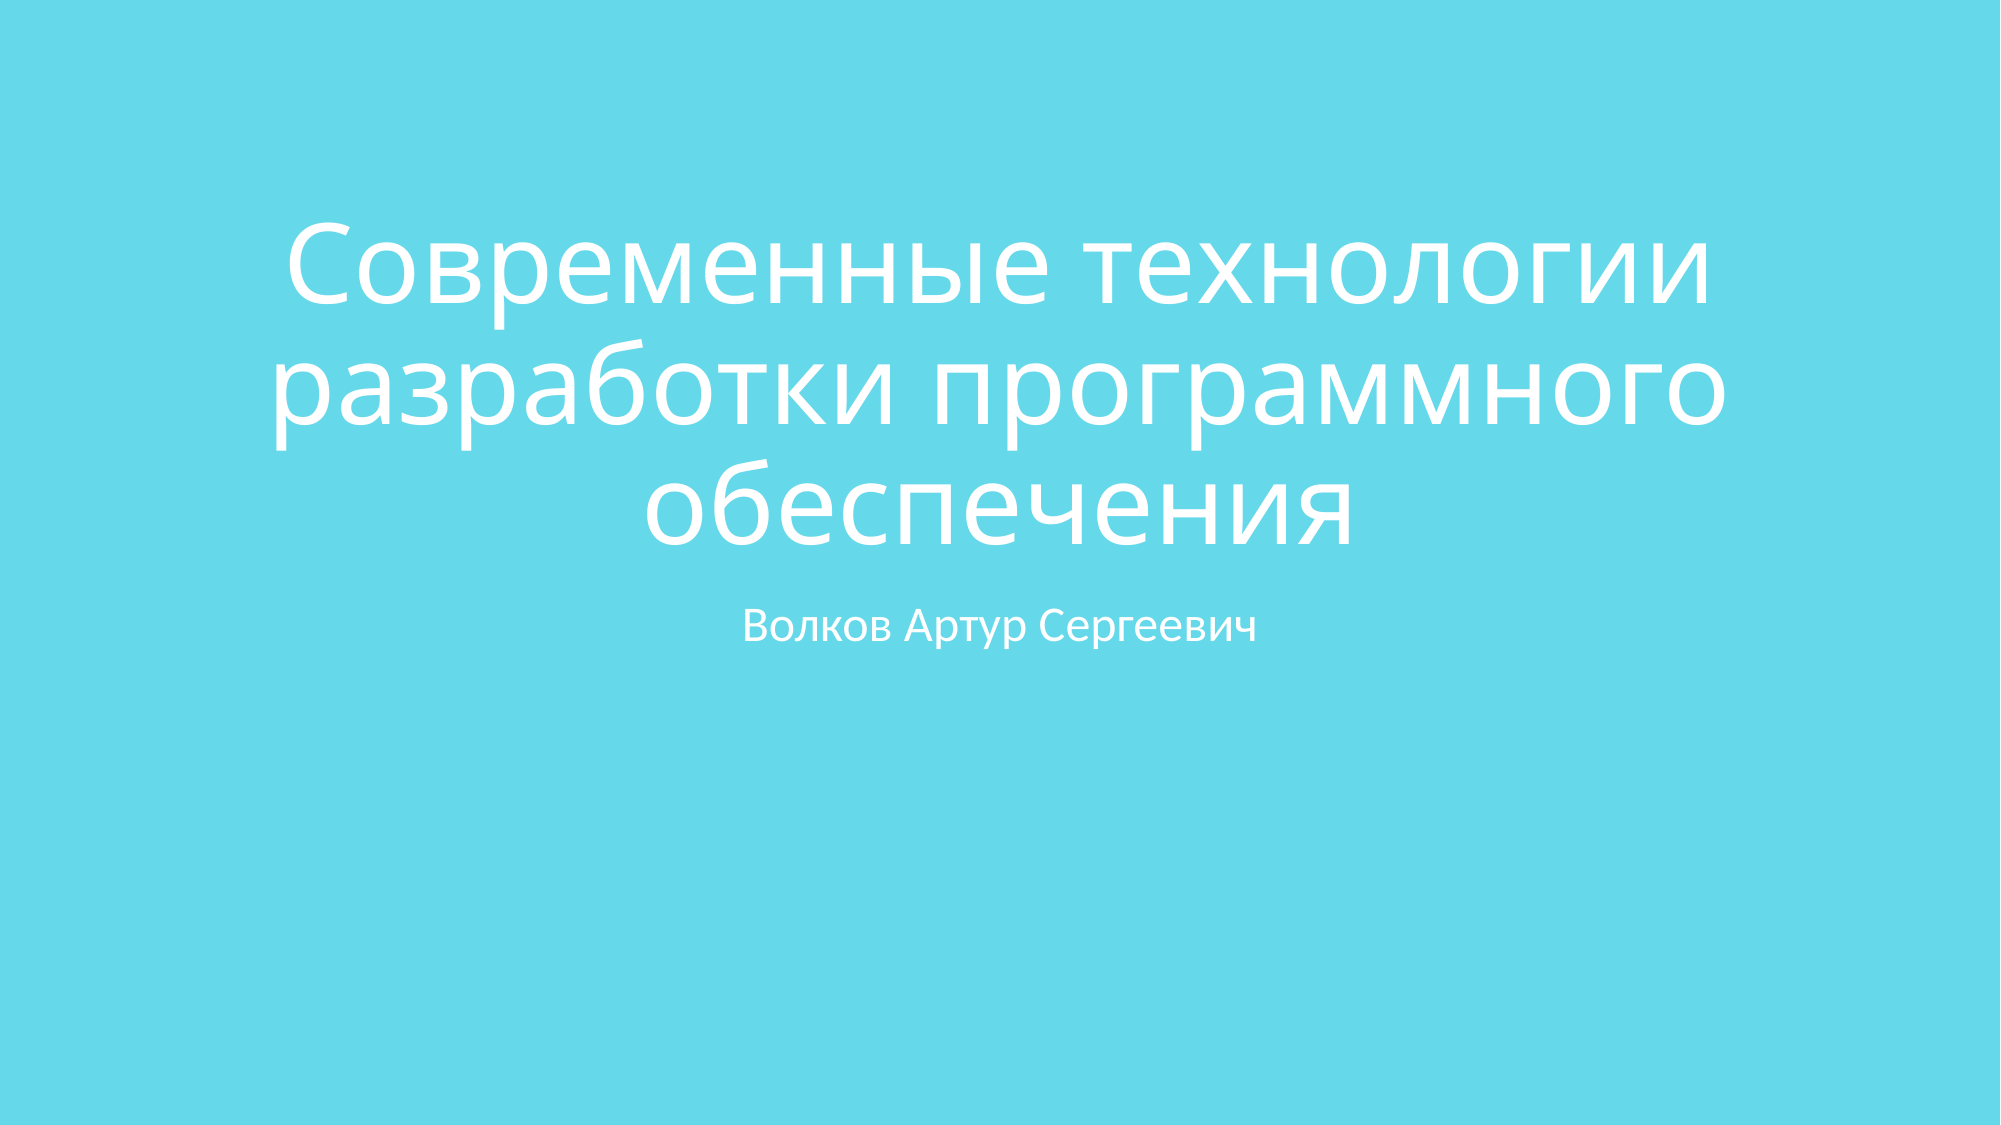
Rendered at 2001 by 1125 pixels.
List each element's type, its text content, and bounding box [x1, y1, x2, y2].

title Современные технологии разработки программного обеспечения [249, 184, 1750, 576]
subtitle Волков Артур Сергеевич [249, 590, 1750, 863]
